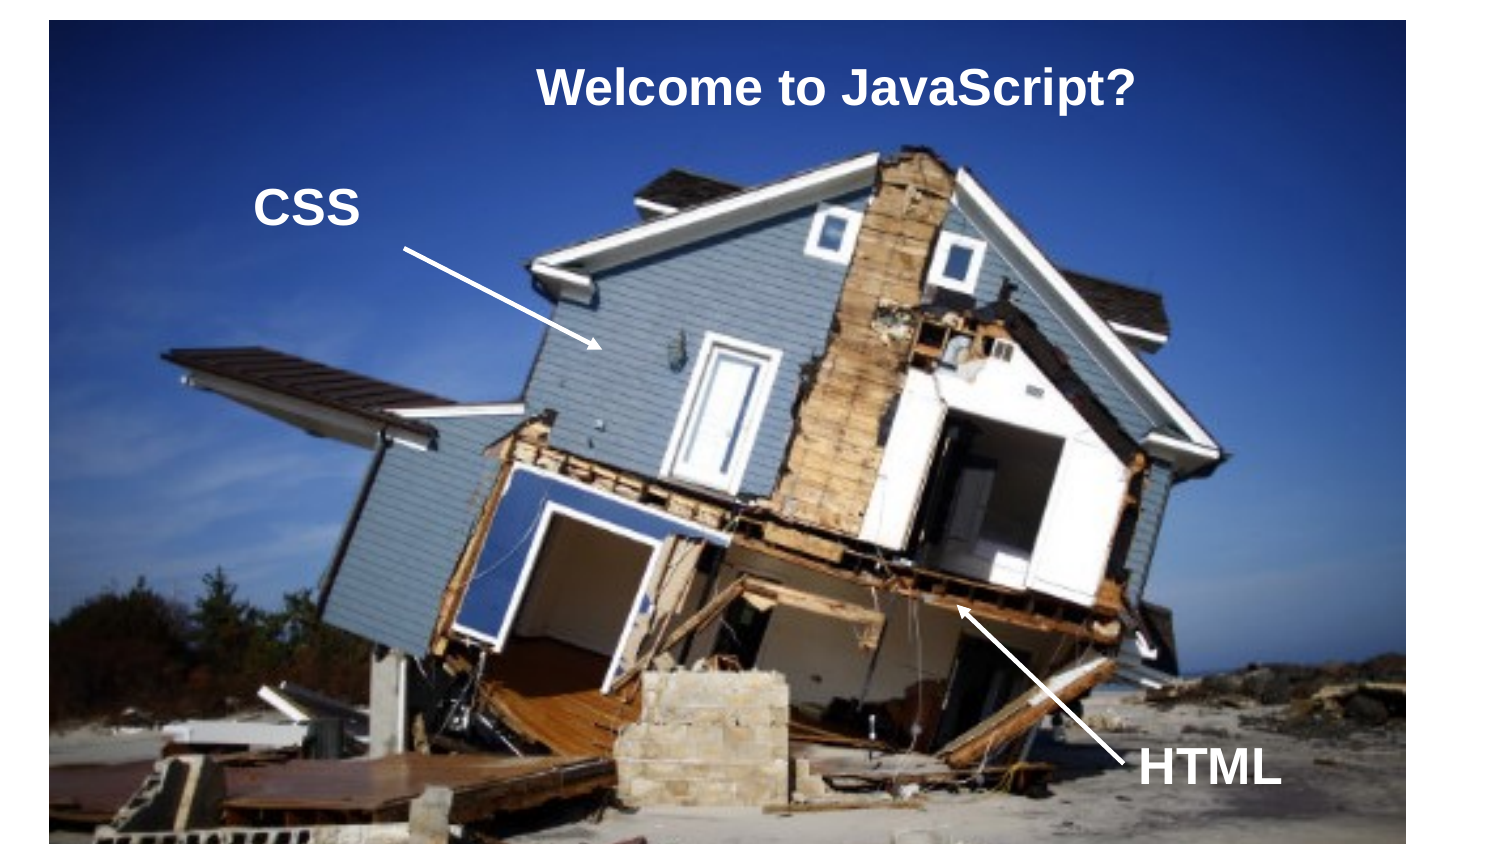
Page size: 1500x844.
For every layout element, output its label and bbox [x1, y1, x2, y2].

text_box [403, 247, 603, 350]
picture [49, 20, 1406, 844]
text_box [956, 604, 1124, 765]
